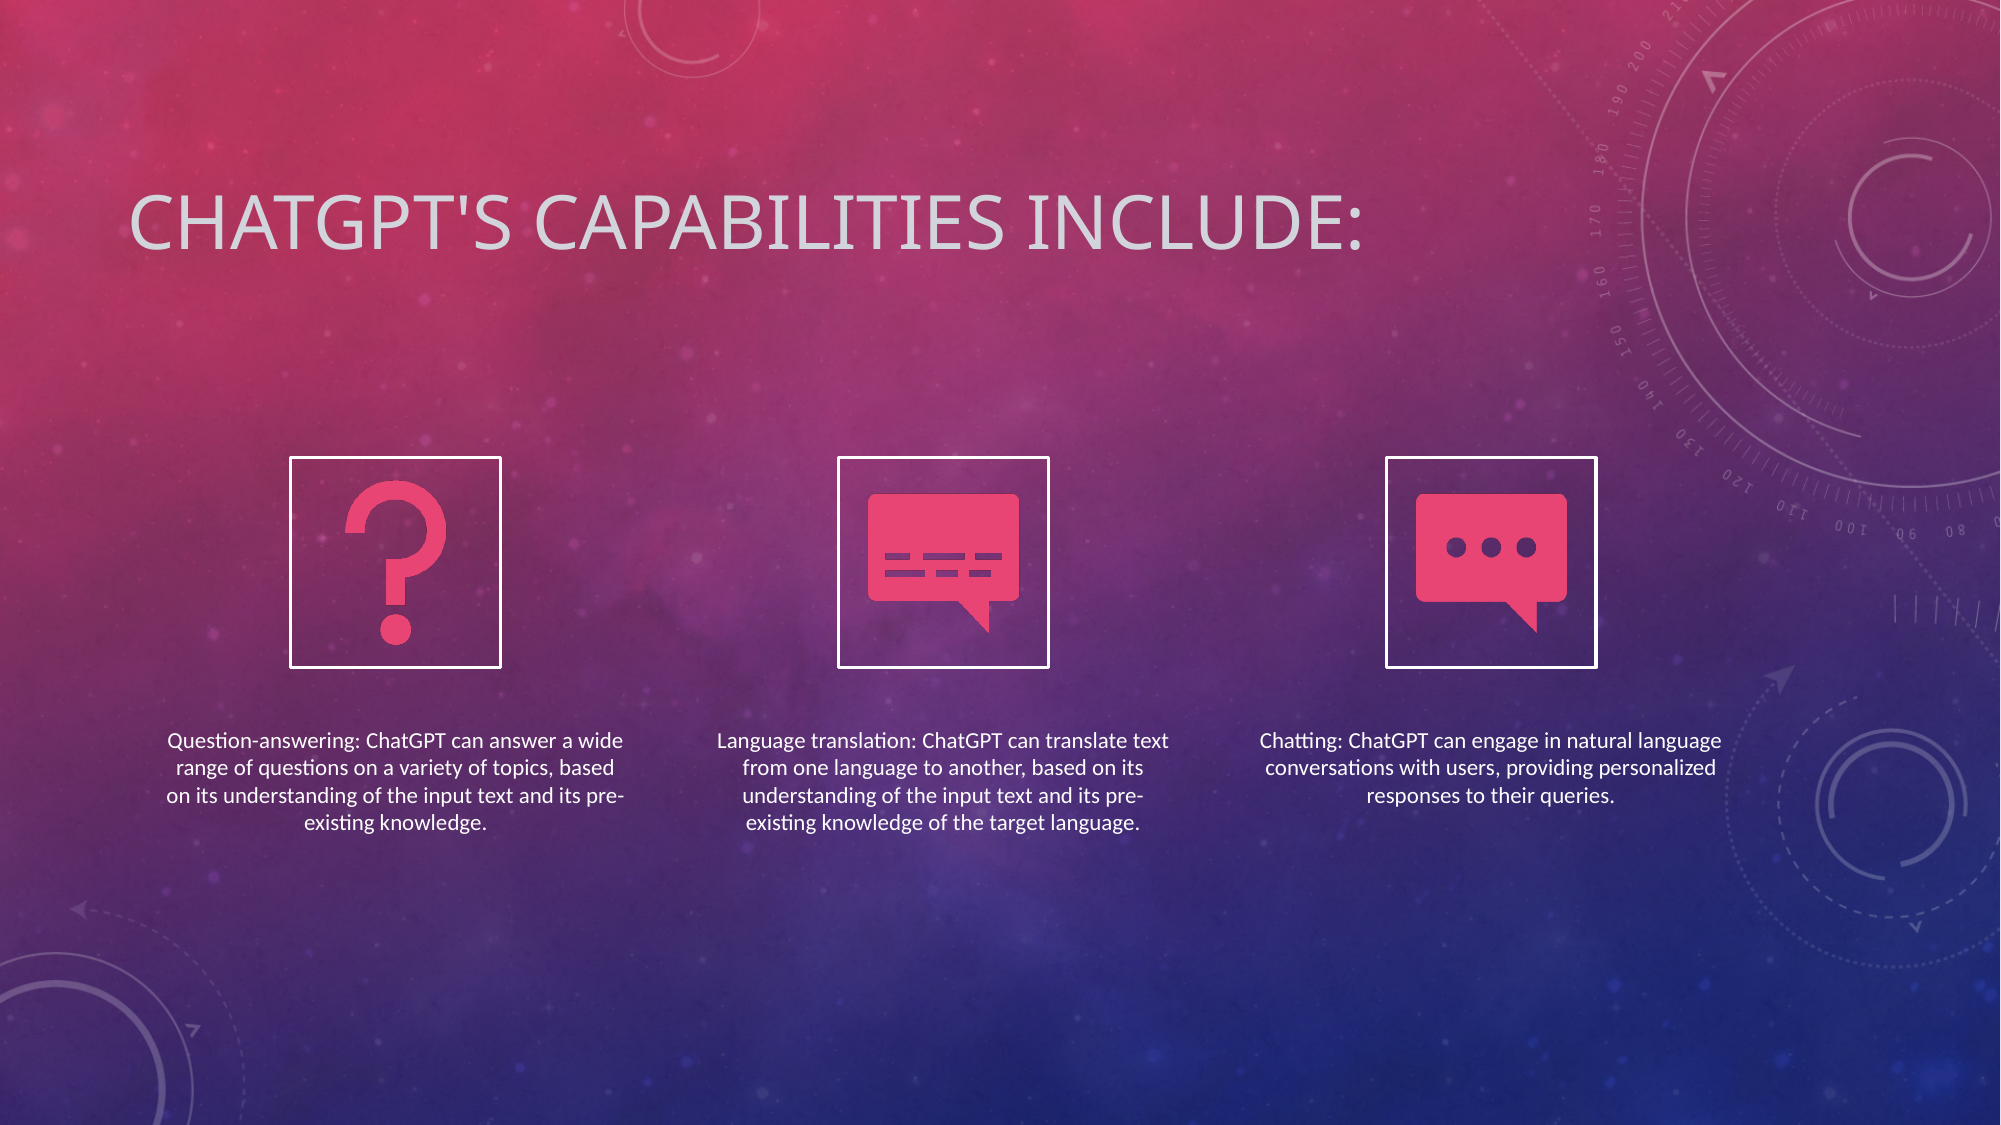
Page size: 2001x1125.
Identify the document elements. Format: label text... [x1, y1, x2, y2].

picture [0, 0, 2001, 1125]
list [112, 351, 1775, 951]
title ChatGPT's capabilities include: [112, 99, 1775, 339]
